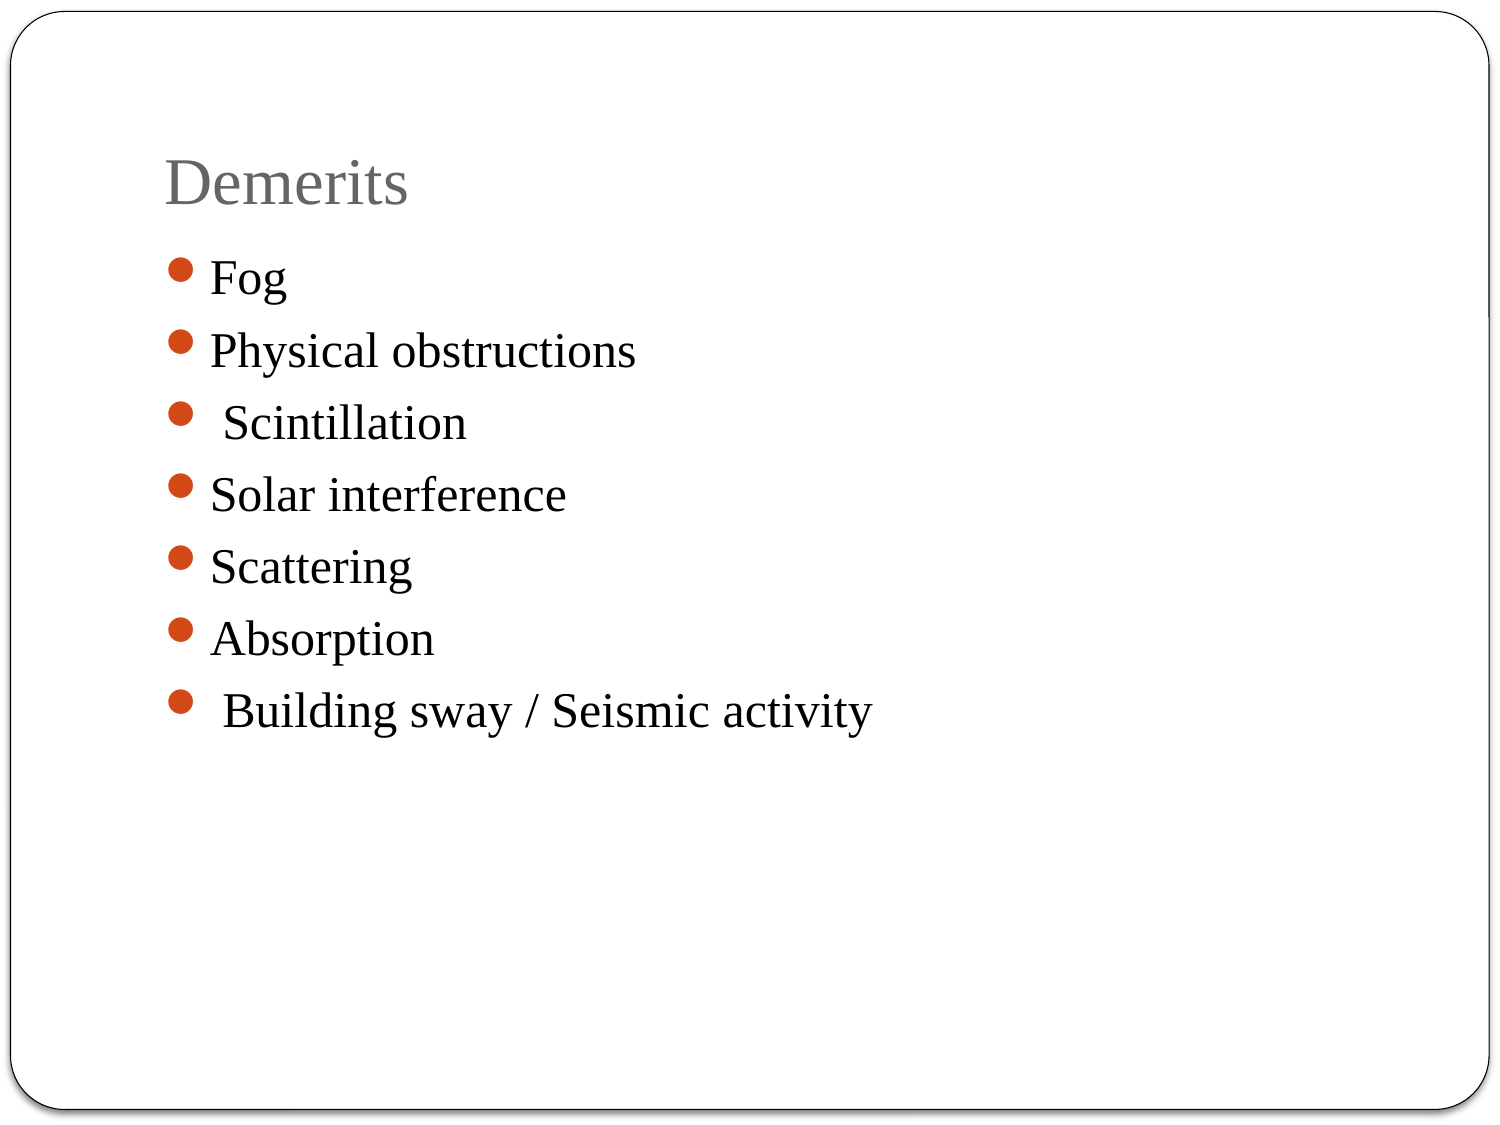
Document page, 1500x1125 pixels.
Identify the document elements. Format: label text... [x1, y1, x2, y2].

list Fog Physical obstructions Scintillation Solar interference Scattering Absorption Building sway / Seismic activity [150, 237, 1425, 988]
title Demerits [150, 45, 1425, 233]
